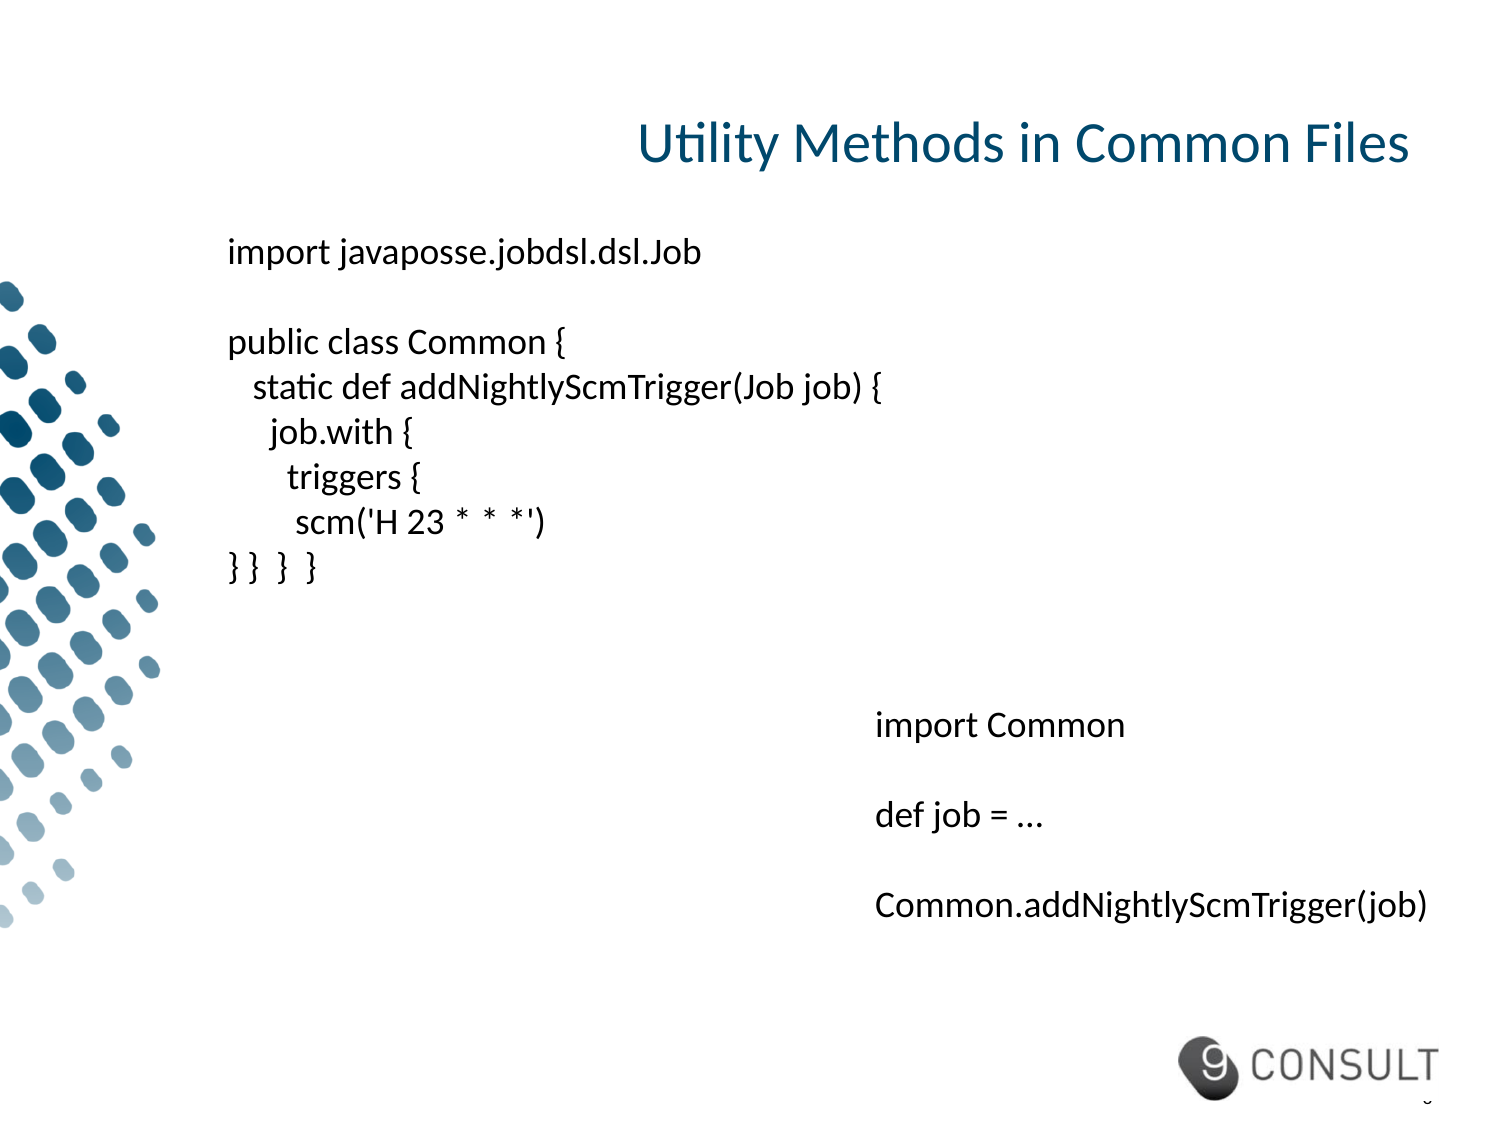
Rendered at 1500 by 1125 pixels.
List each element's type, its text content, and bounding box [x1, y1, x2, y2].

text_box import javaposse.jobdsl.dsl.Job public class Common { static def addNightlyScmTrigger(Job job) { job.with { triggers { scm('H 23 * * *') } } } } [212, 219, 899, 595]
picture [0, 269, 177, 950]
text_box import Common def job = … Common.addNightlyScmTrigger(job) [860, 692, 1444, 978]
picture [1178, 1036, 1439, 1101]
title Utility Methods in Common Files [175, 45, 1425, 233]
